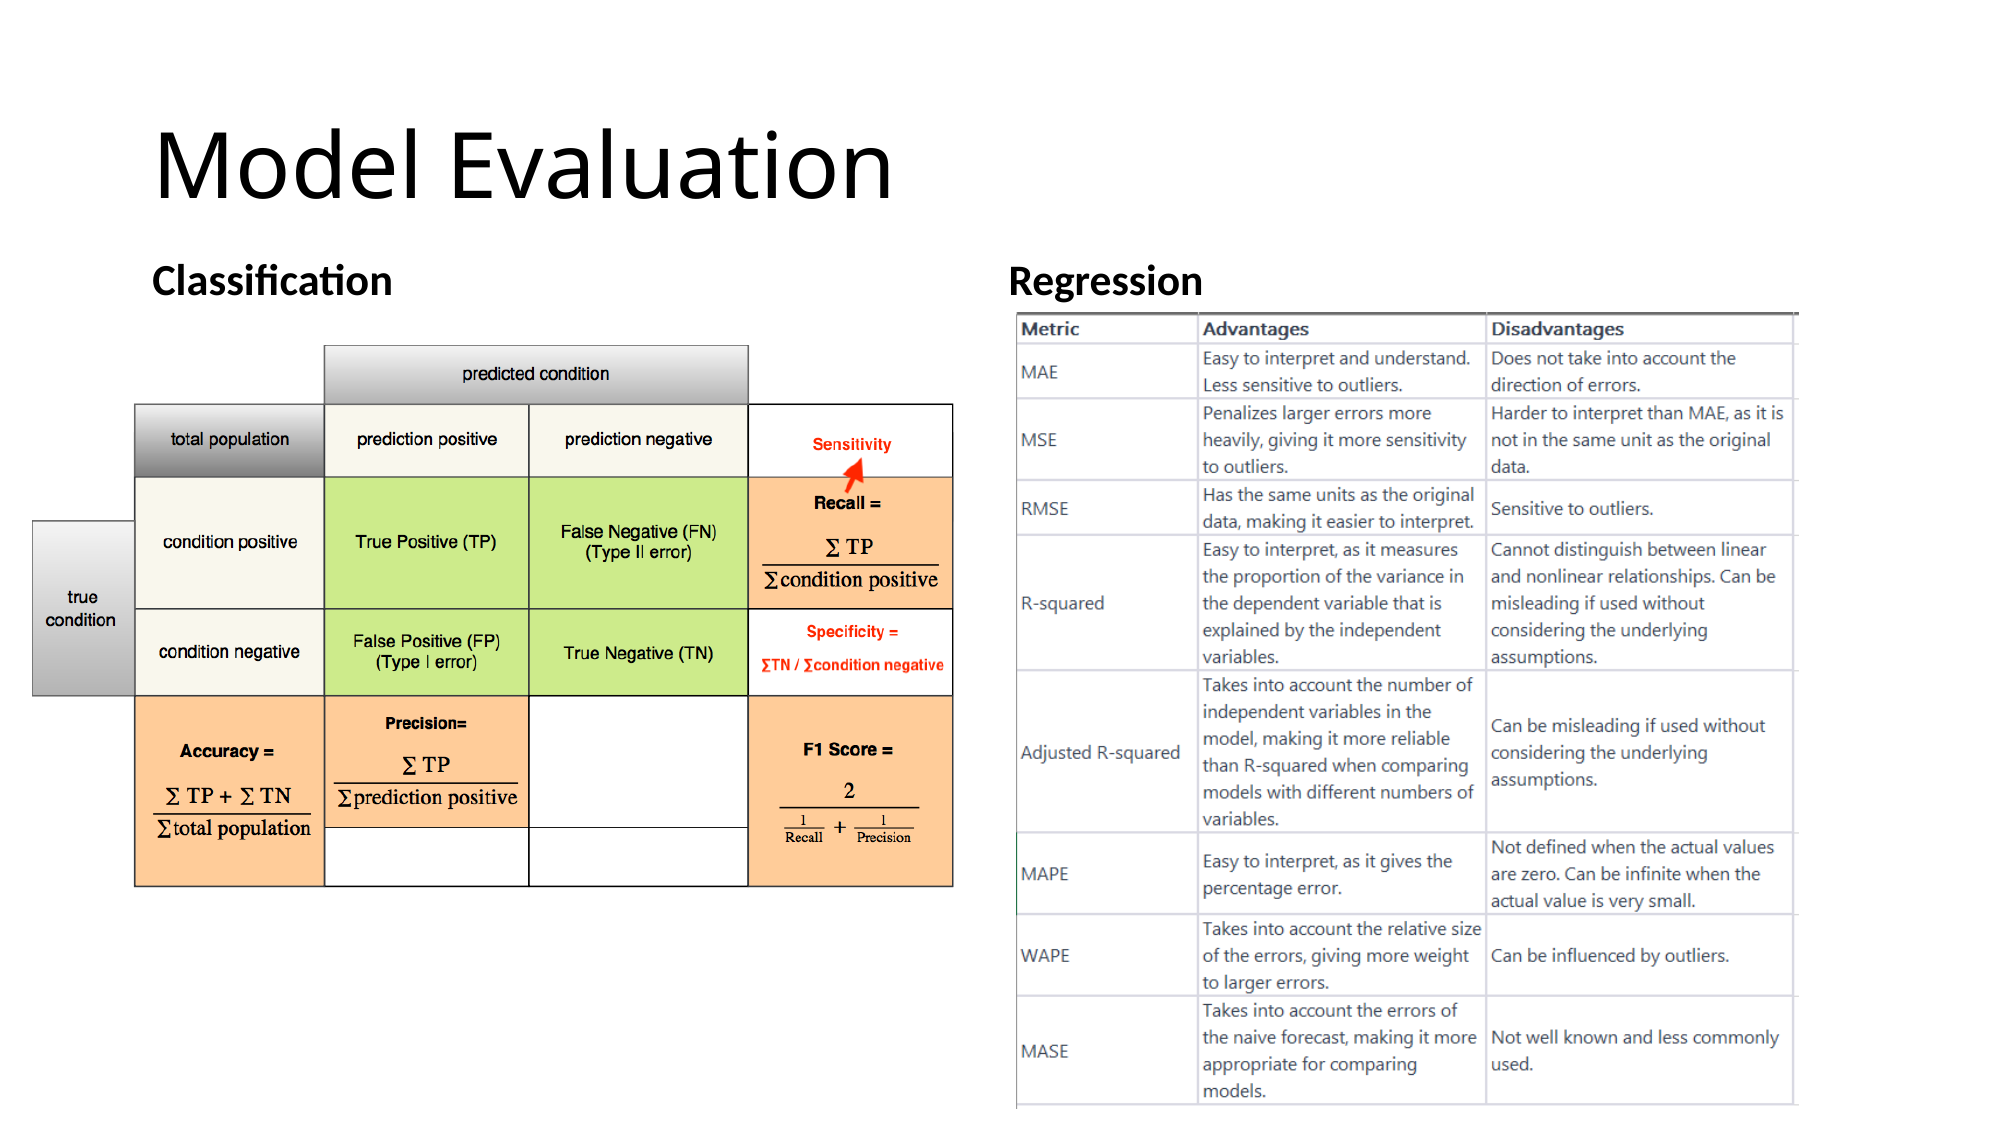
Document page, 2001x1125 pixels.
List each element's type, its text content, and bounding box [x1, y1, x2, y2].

picture [1016, 312, 1799, 1109]
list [32, 345, 954, 888]
title Model Evaluation [137, 59, 1863, 278]
list Regression [993, 250, 1844, 313]
list Classification [137, 249, 984, 313]
